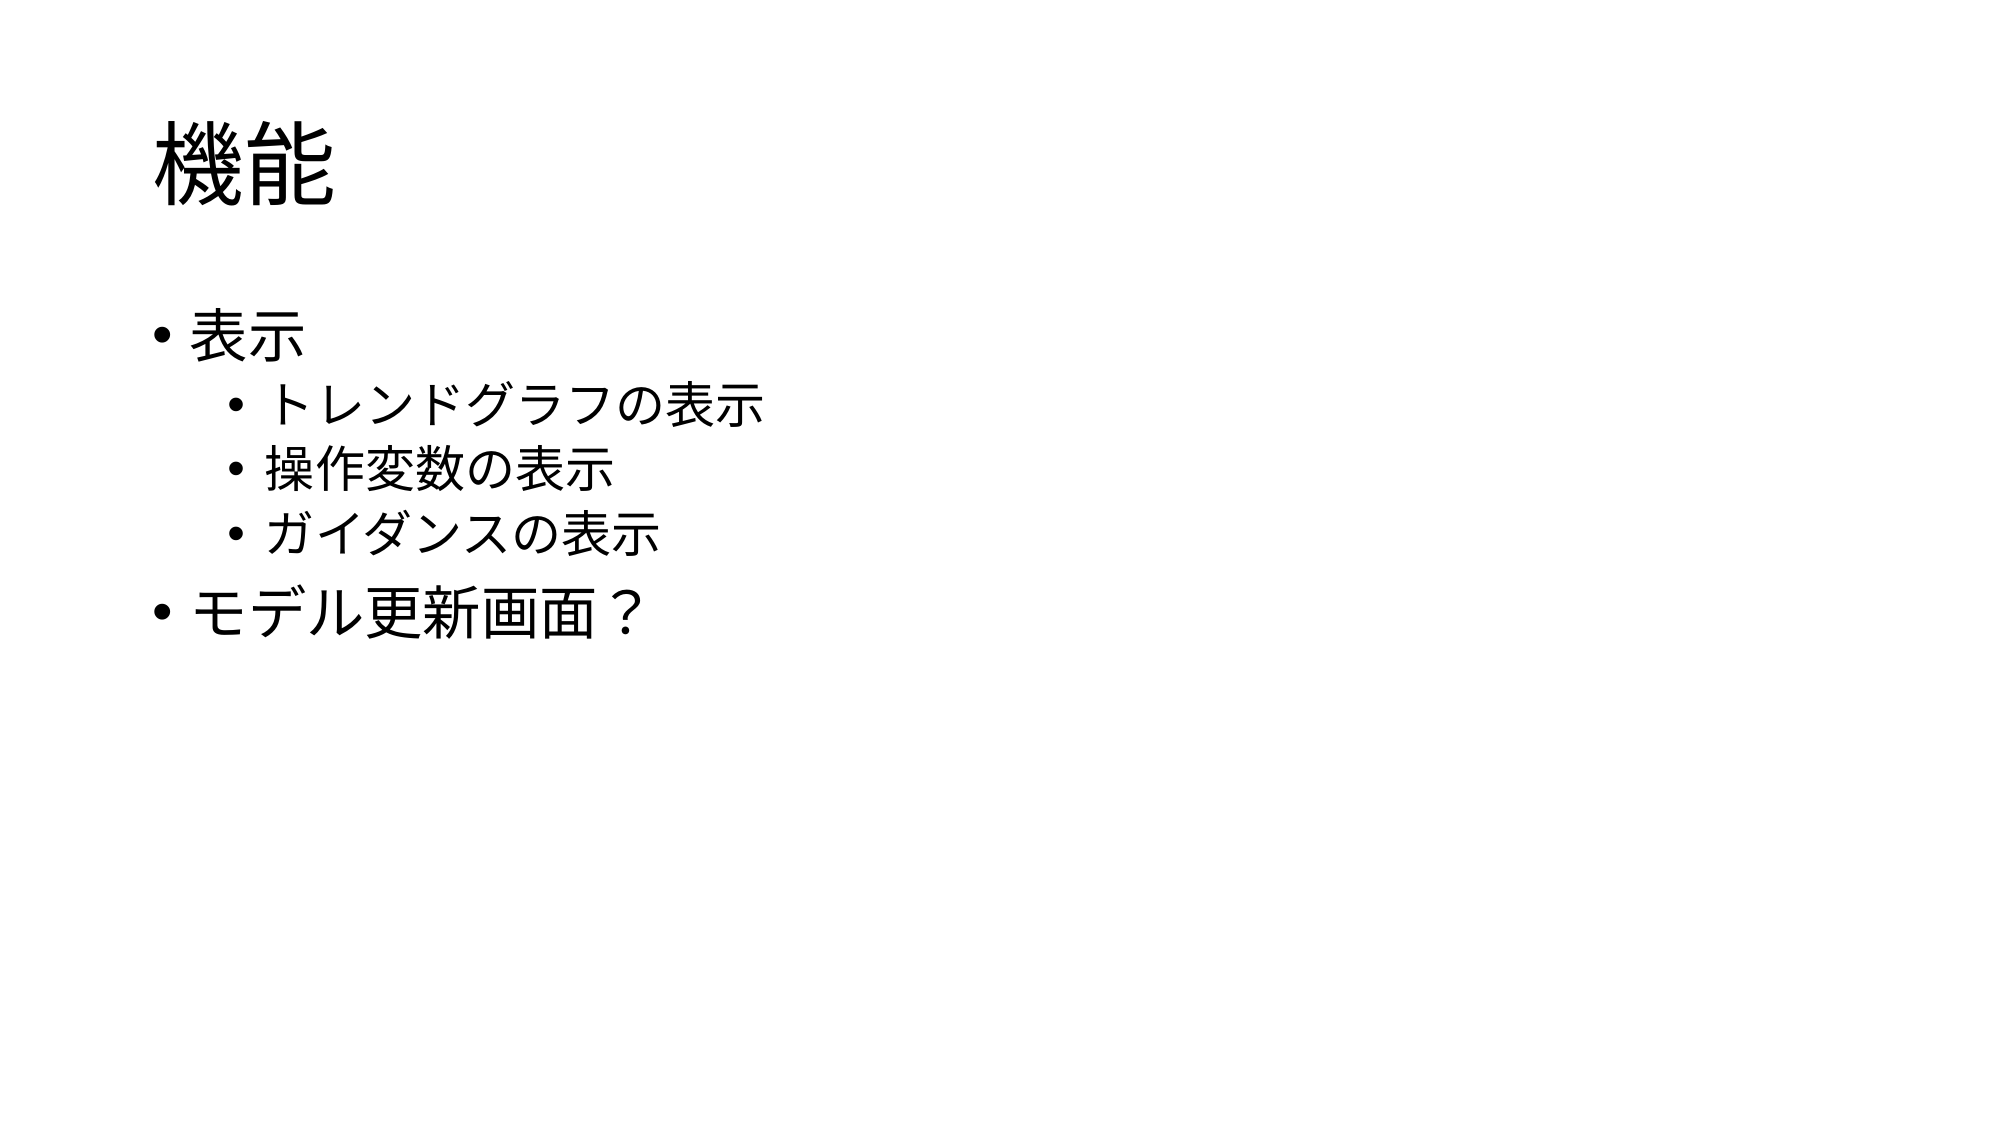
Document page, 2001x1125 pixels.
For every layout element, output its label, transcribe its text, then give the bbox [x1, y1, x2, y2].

title 機能 [137, 59, 1863, 278]
list 表示 トレンドグラフの表示 操作変数の表示 ガイダンスの表示 モデル更新画面？ [137, 299, 1863, 1014]
